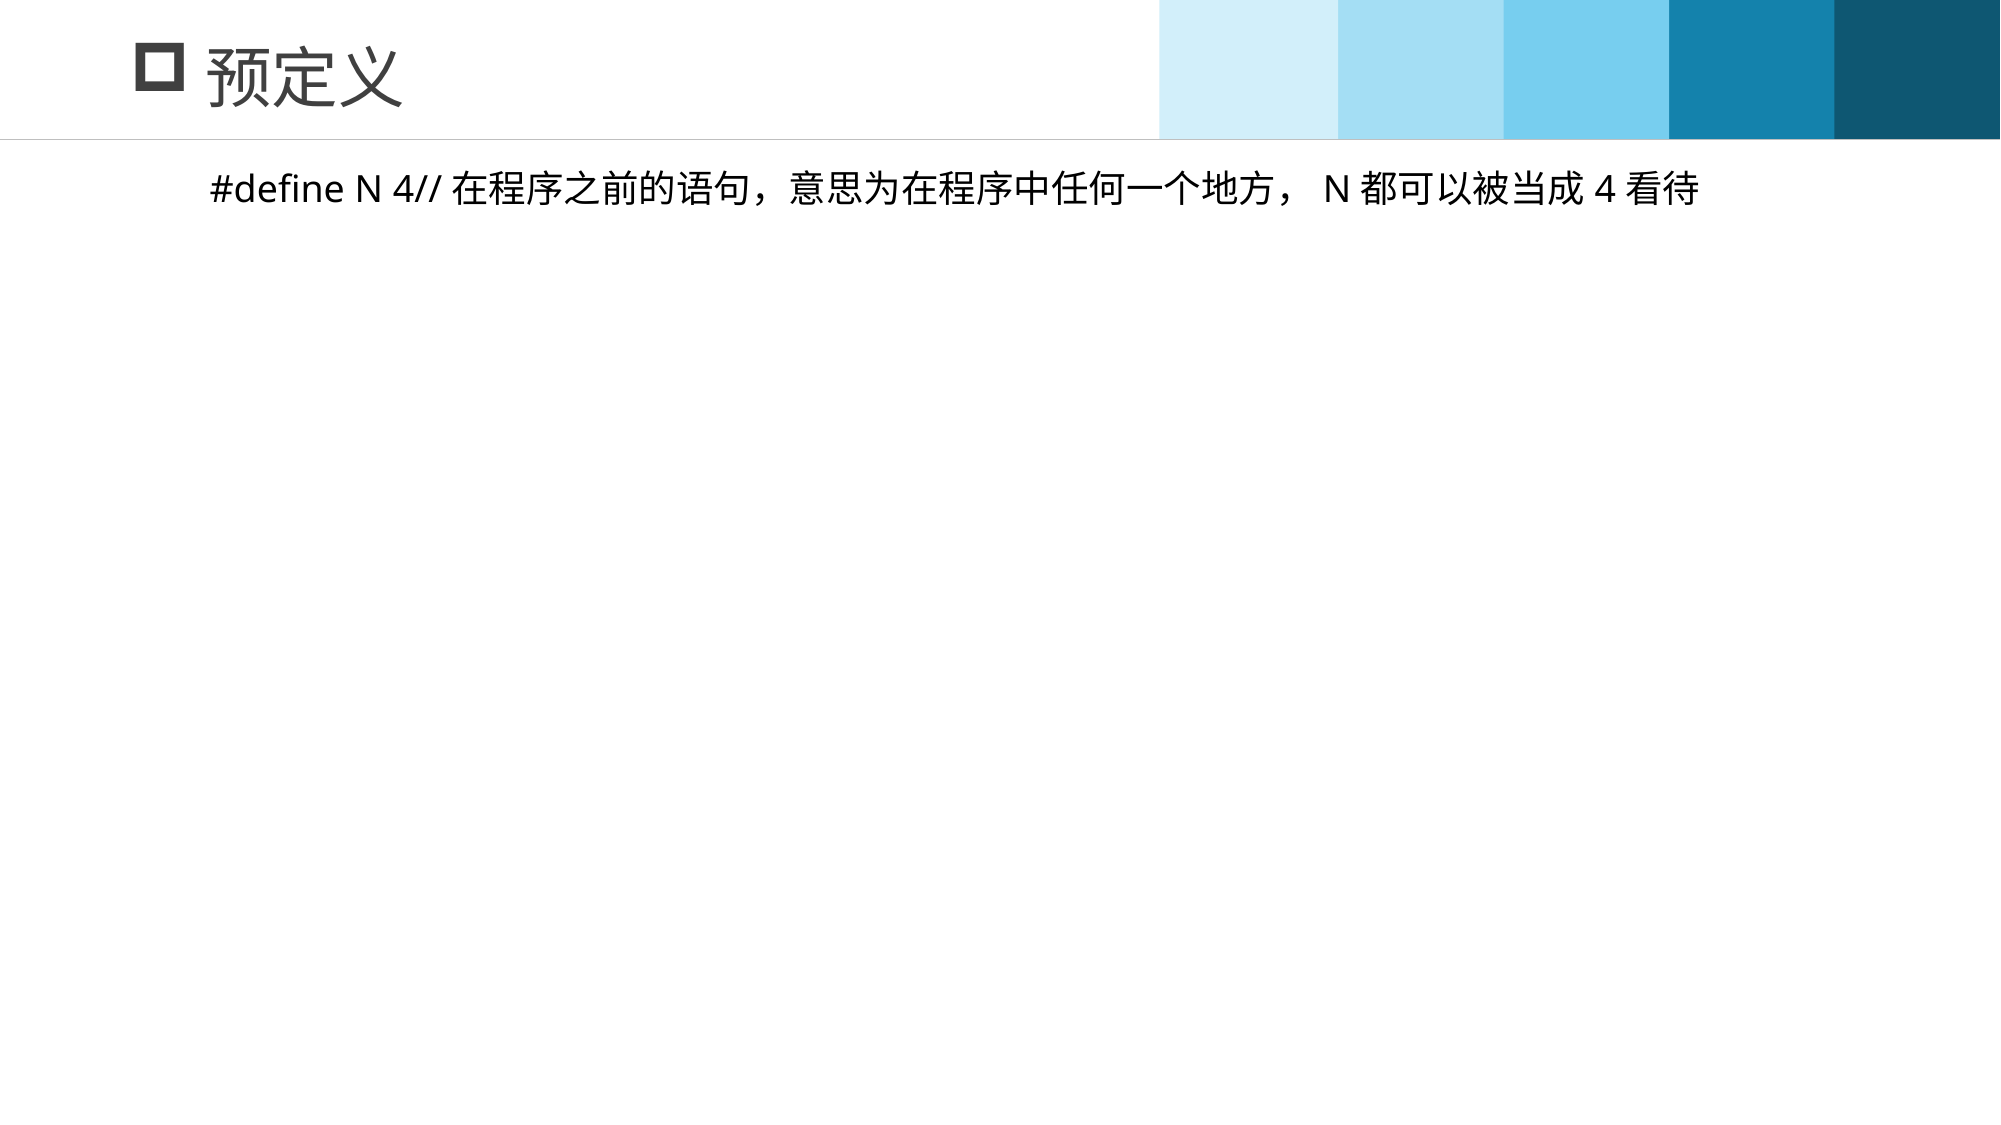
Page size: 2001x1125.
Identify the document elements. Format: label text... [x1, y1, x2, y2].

text_box #define N 4//在程序之前的语句，意思为在程序中任何一个地方，N都可以被当成4看待 [194, 157, 1720, 218]
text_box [1159, 0, 2000, 139]
text_box 预定义 [115, 27, 421, 123]
